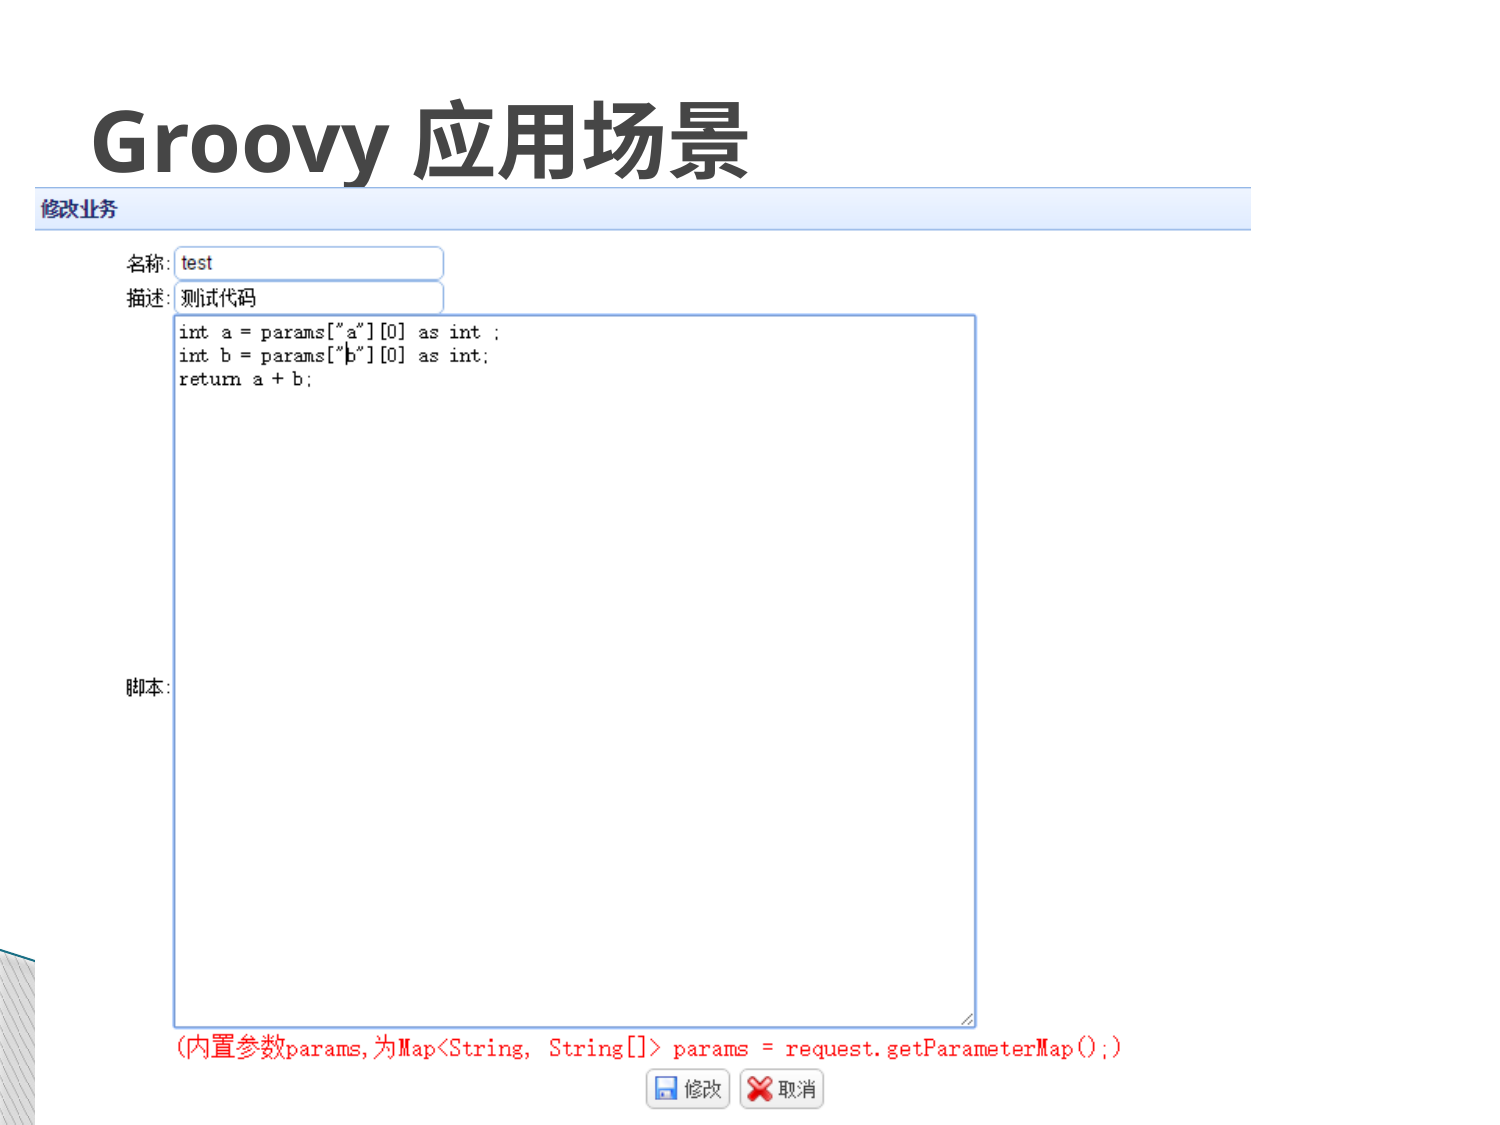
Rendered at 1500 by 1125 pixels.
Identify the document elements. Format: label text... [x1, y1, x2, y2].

title Groovy应用场景 [75, 45, 1425, 233]
picture [34, 187, 1251, 1125]
